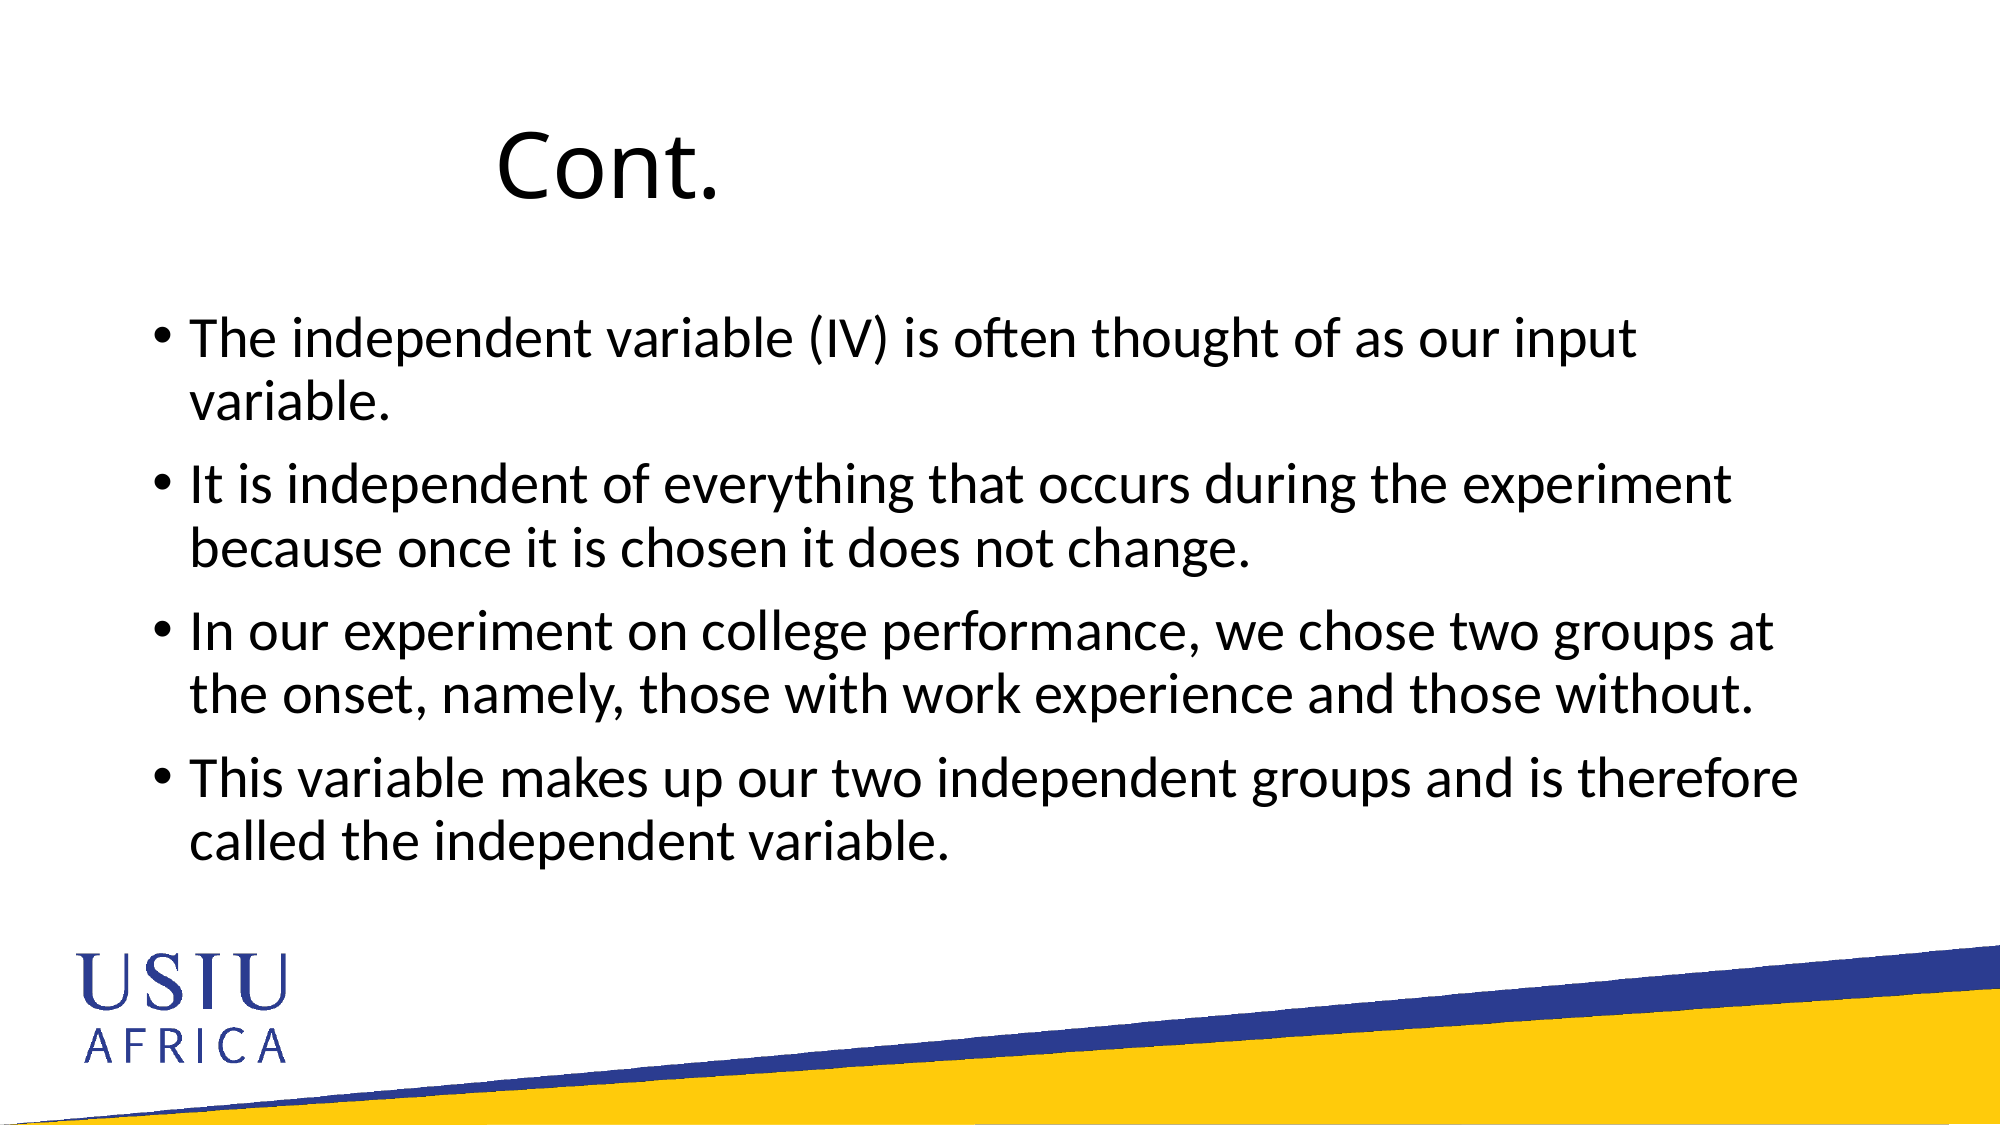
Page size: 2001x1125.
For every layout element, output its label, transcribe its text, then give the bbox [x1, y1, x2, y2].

picture [0, 0, 2000, 1125]
title Cont. [479, 59, 1863, 278]
list The independent variable (IV) is often thought of as our input variable. It is independent of everything that occurs during the experiment because once it is chosen it does not change. In our experiment on college performance, we chose two groups at the onset, namely, those with work experience and those without. This variable makes up our two independent groups and is therefore called the independent variable. [137, 299, 1863, 1014]
